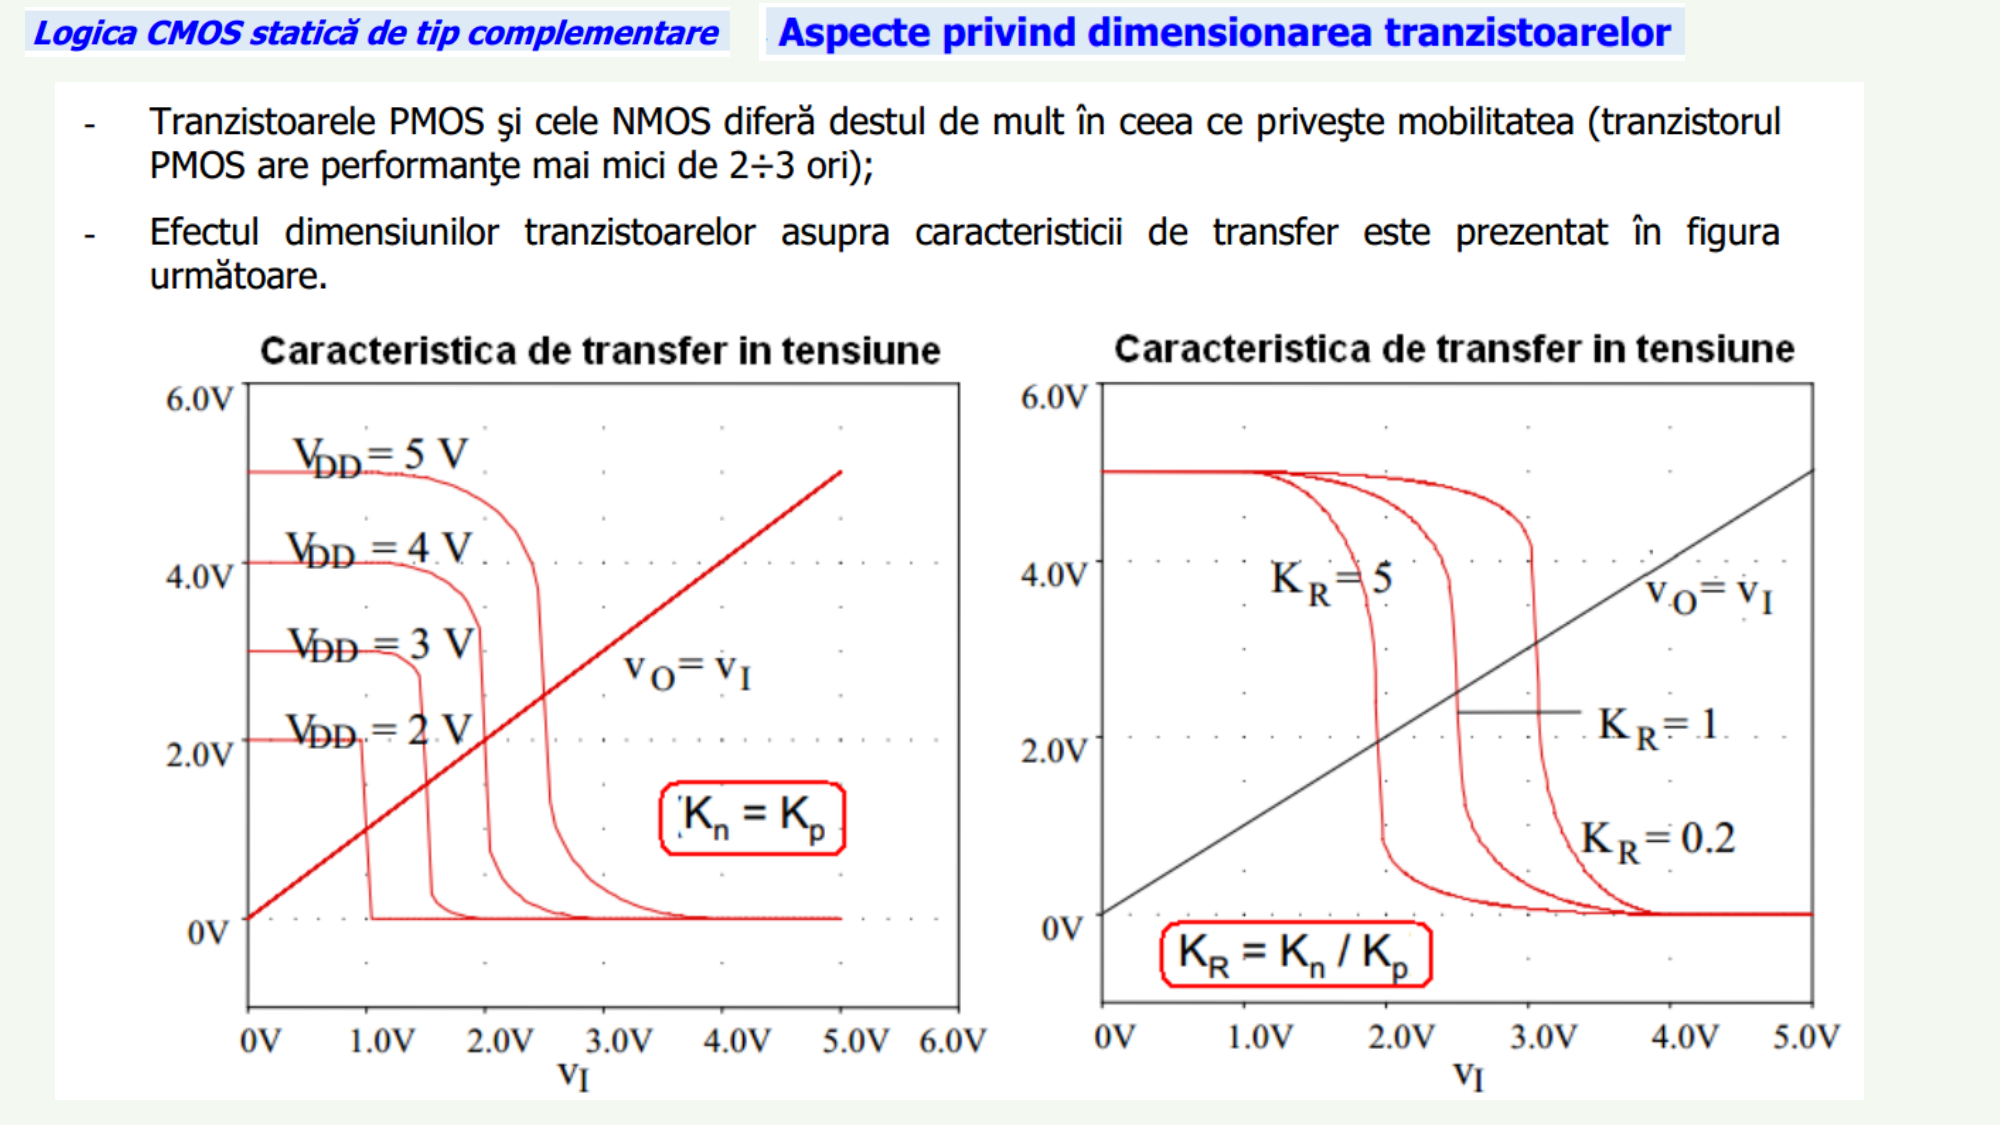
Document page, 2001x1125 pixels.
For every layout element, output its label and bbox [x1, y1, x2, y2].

picture [759, 3, 1685, 61]
picture [55, 82, 1864, 1100]
picture [24, 7, 730, 57]
